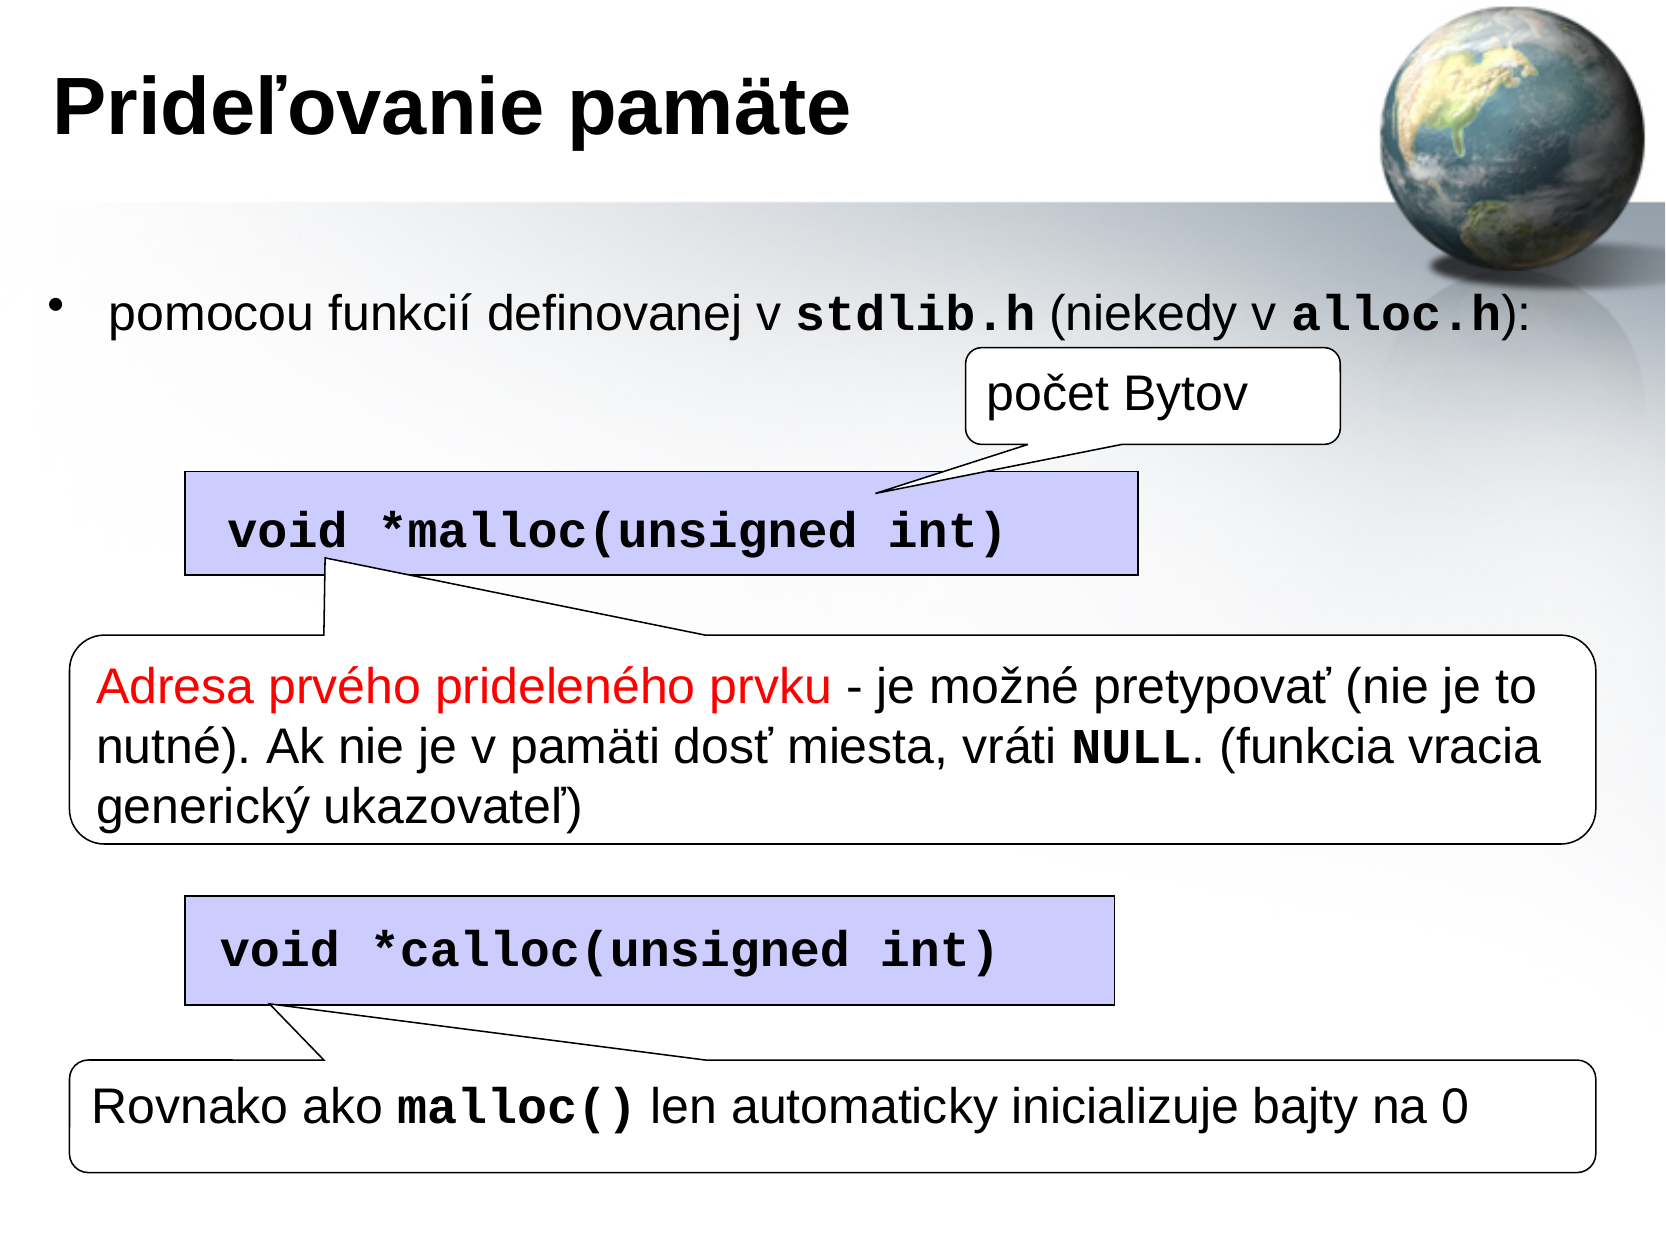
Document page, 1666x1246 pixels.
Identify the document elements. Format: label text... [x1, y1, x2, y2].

title Prideľovanie pamäte [37, 24, 1375, 179]
picture [0, 0, 1666, 1246]
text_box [69, 895, 1596, 1173]
list pomocou funkcií definovanej v stdlib.h (niekedy v alloc.h): [32, 272, 1632, 524]
text_box počet Bytov [951, 347, 1341, 469]
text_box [184, 471, 1139, 576]
text_box Adresa prvého prideleného prvku - je možné pretypovať (nie je to nutné). Ak nie je v pamäti dosť miesta, vráti NULL. (funkcia vracia generický ukazovateľ) [69, 584, 1596, 845]
